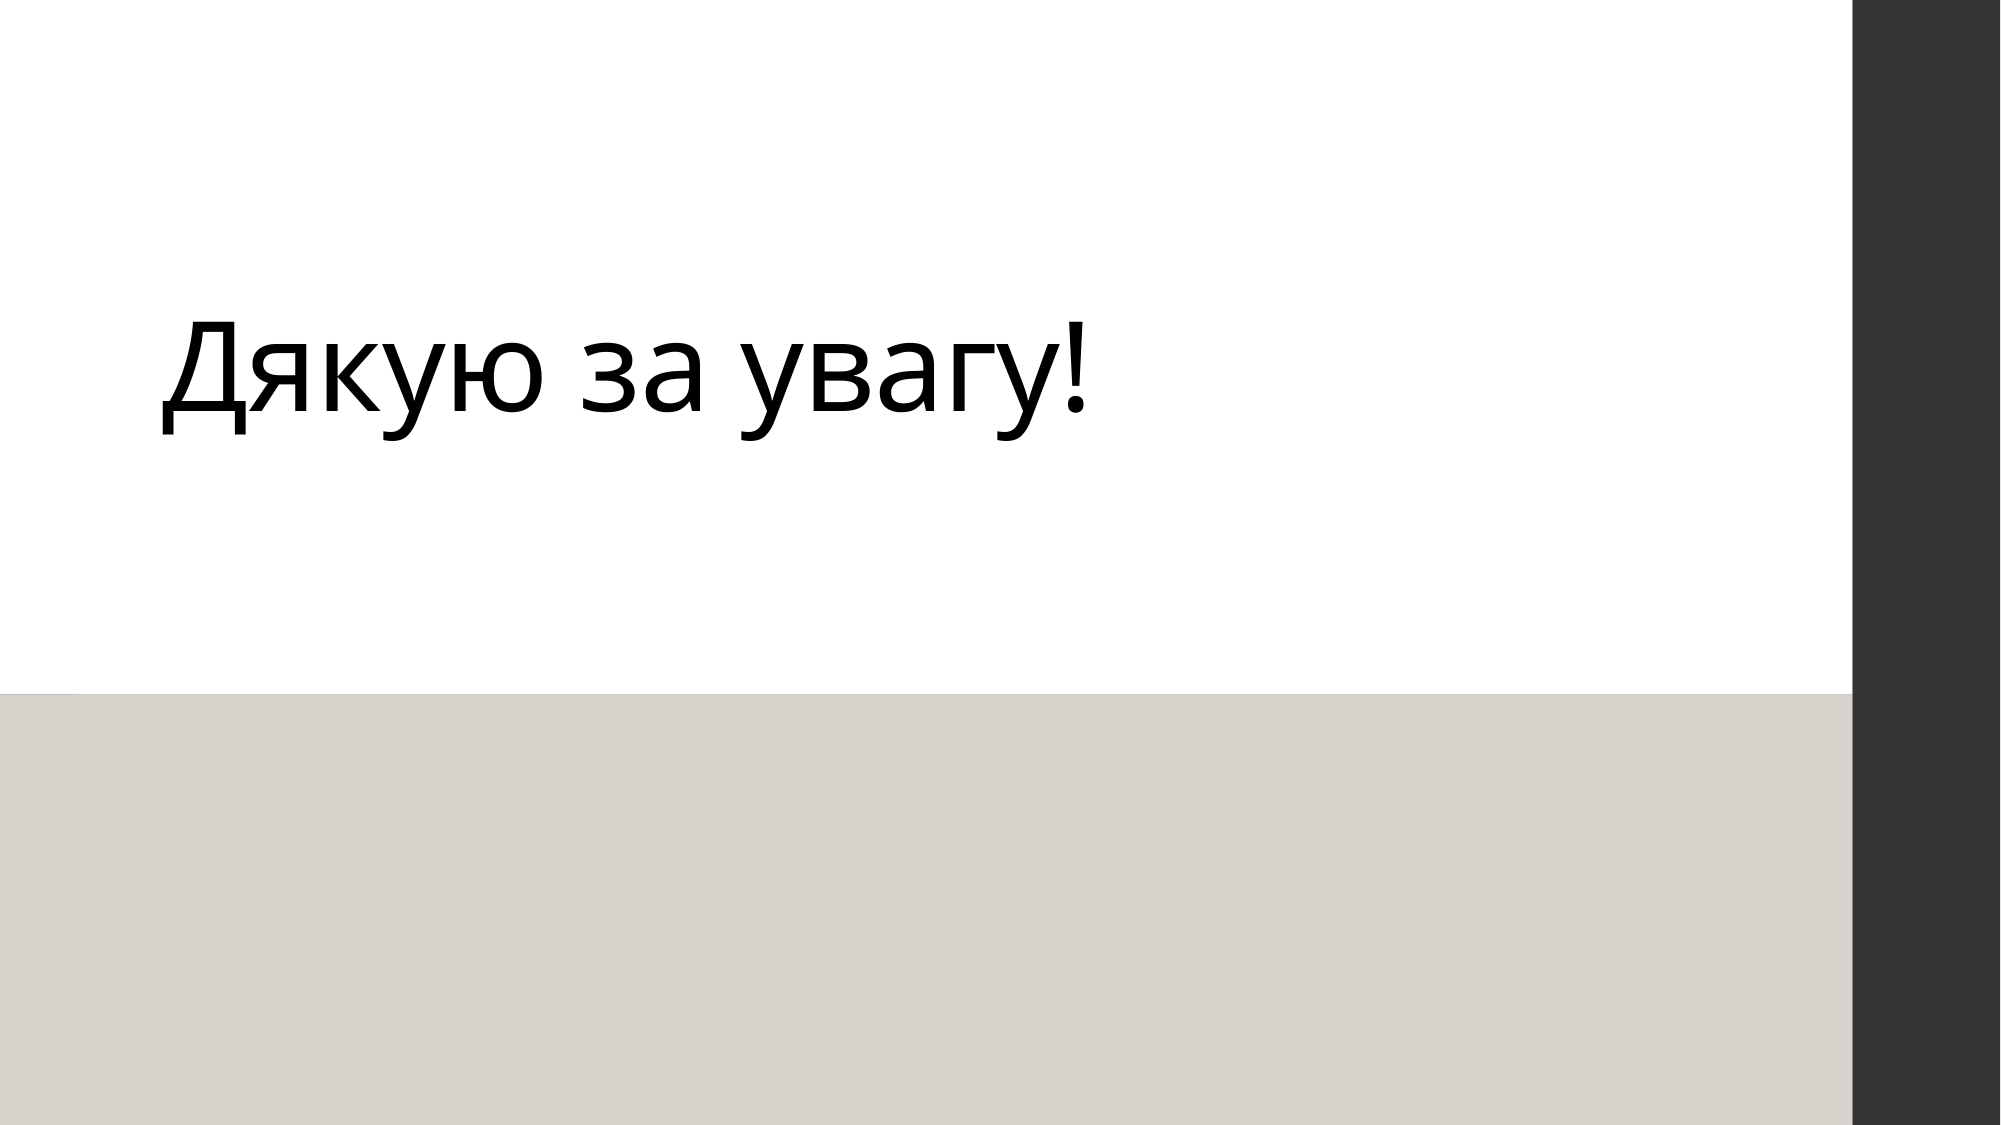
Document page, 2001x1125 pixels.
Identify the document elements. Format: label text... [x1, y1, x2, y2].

title Дякую за увагу! [147, 92, 1779, 655]
text_box [0, 0, 1854, 693]
text_box [0, 693, 1854, 1125]
